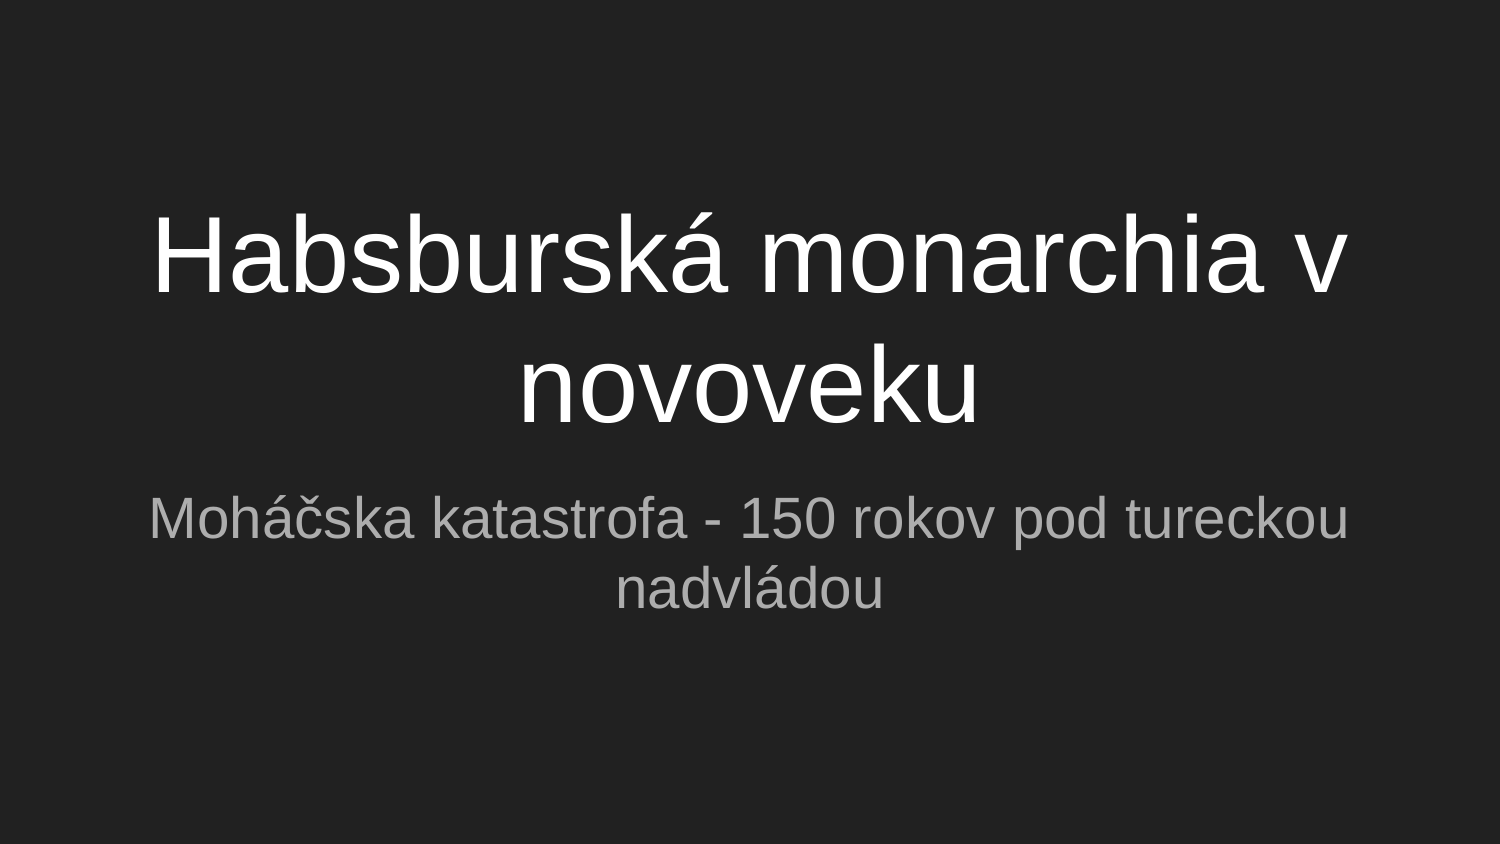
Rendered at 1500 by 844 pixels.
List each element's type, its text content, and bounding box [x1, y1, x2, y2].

title Habsburská monarchia v novoveku [51, 122, 1449, 459]
subtitle Moháčska katastrofa - 150 rokov pod tureckou nadvládou [51, 464, 1449, 627]
